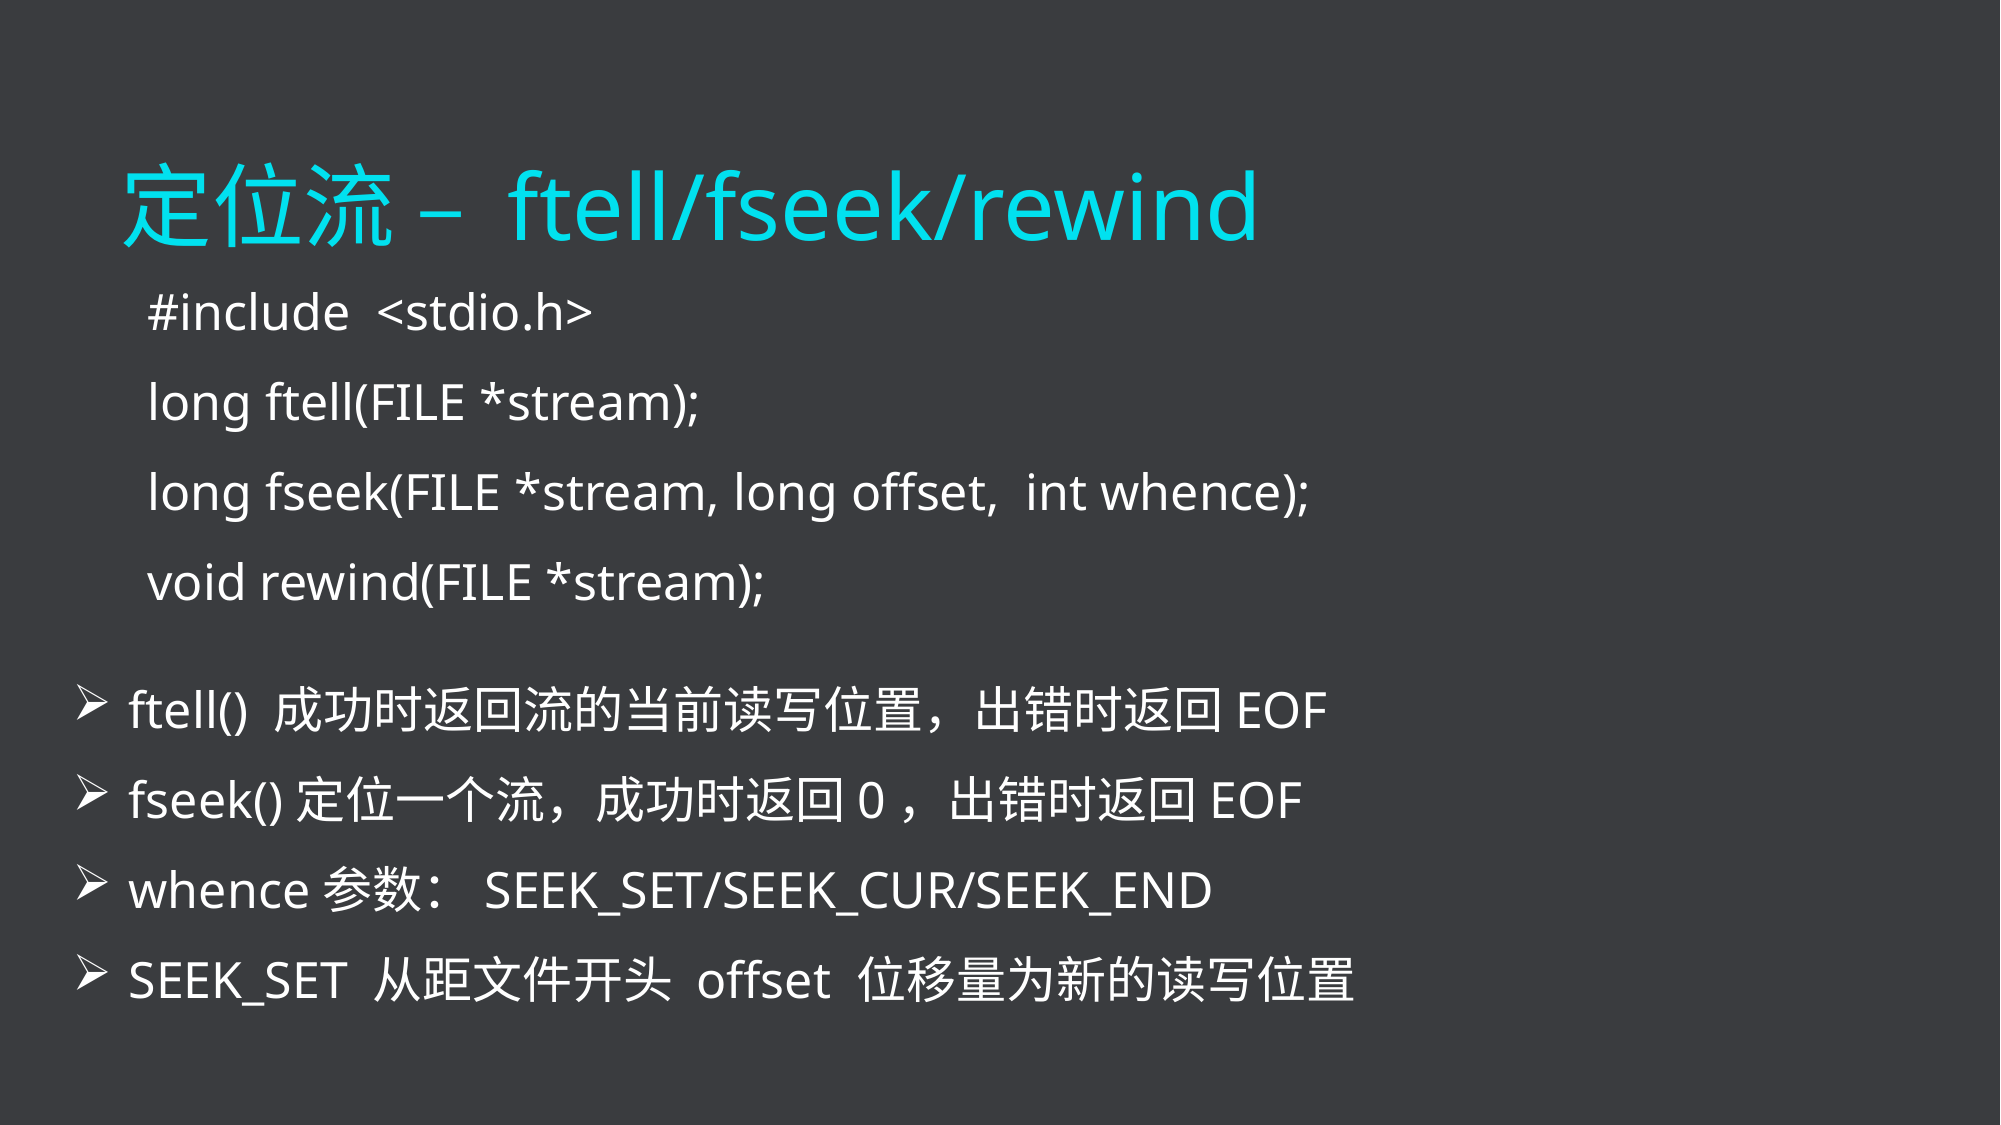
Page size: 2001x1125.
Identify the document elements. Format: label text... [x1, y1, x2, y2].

text_box #include <stdio.h> long ftell(FILE *stream); long fseek(FILE *stream, long offset, int whence); void rewind(FILE *stream); [57, 243, 1345, 618]
text_box ftell() 成功时返回流的当前读写位置，出错时返回EOF fseek()定位一个流，成功时返回0，出错时返回EOF whence参数：SEEK_SET/SEEK_CUR/SEEK_END SEEK_SET 从距文件开头 offset 位移量为新的读写位置 [57, 640, 1855, 1016]
list 定位流 – ftell/fseek/rewind [105, 141, 1807, 224]
